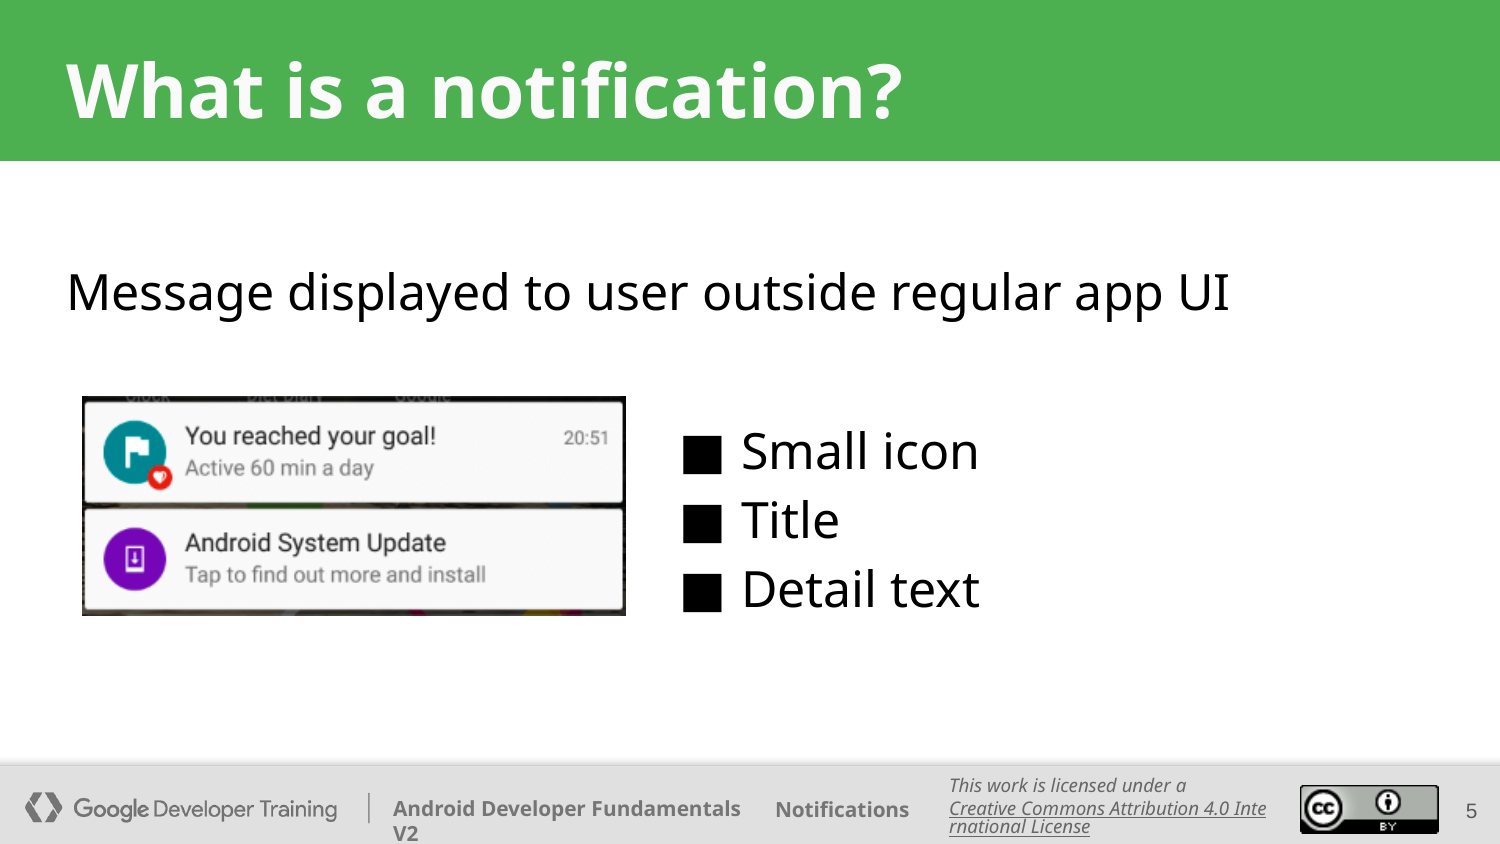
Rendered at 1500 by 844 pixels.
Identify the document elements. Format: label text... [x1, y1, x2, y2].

title What is a notification? [51, 28, 1449, 122]
picture [0, 161, 1500, 844]
subtitle Message displayed to user outside regular app UI Small icon Title Detail text [51, 236, 1449, 688]
slide_number ‹#› [1402, 777, 1493, 842]
